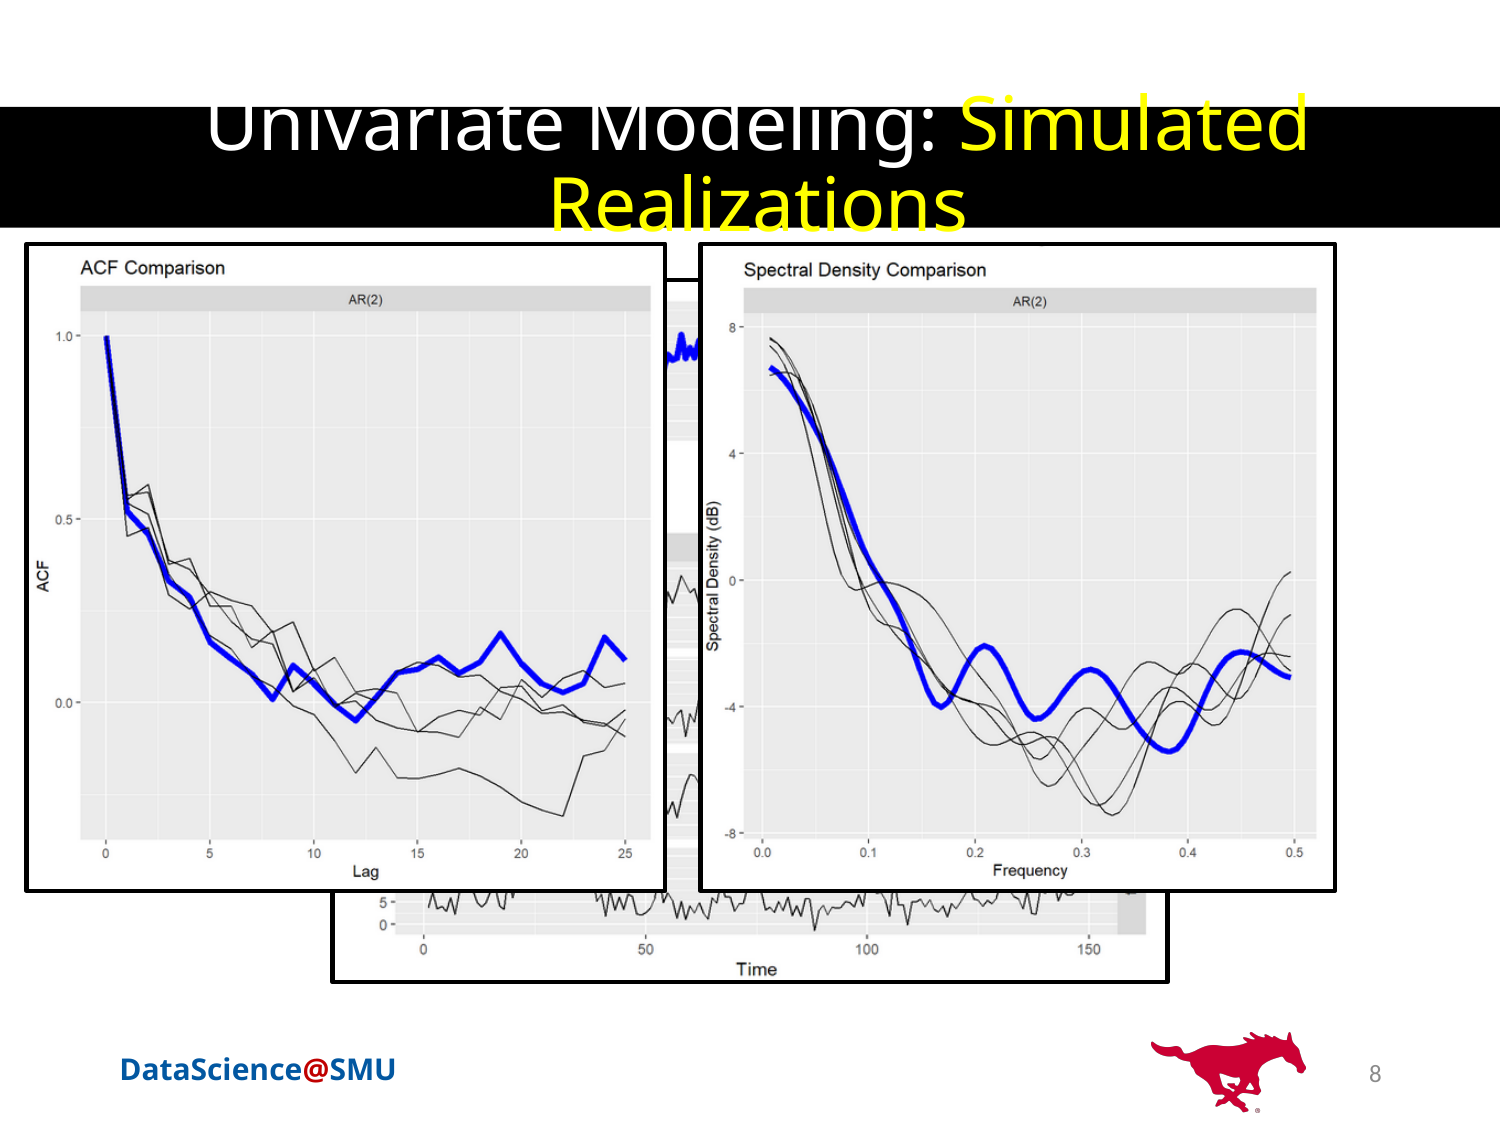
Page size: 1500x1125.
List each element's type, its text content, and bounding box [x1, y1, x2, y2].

picture [1151, 1103, 1306, 1113]
picture [28, 245, 1333, 980]
slide_number 8 [1059, 1042, 1397, 1103]
picture [1151, 1032, 1306, 1042]
text_box [0, 106, 1500, 229]
title Univariate Modeling: Simulated Realizations [68, 105, 1448, 228]
